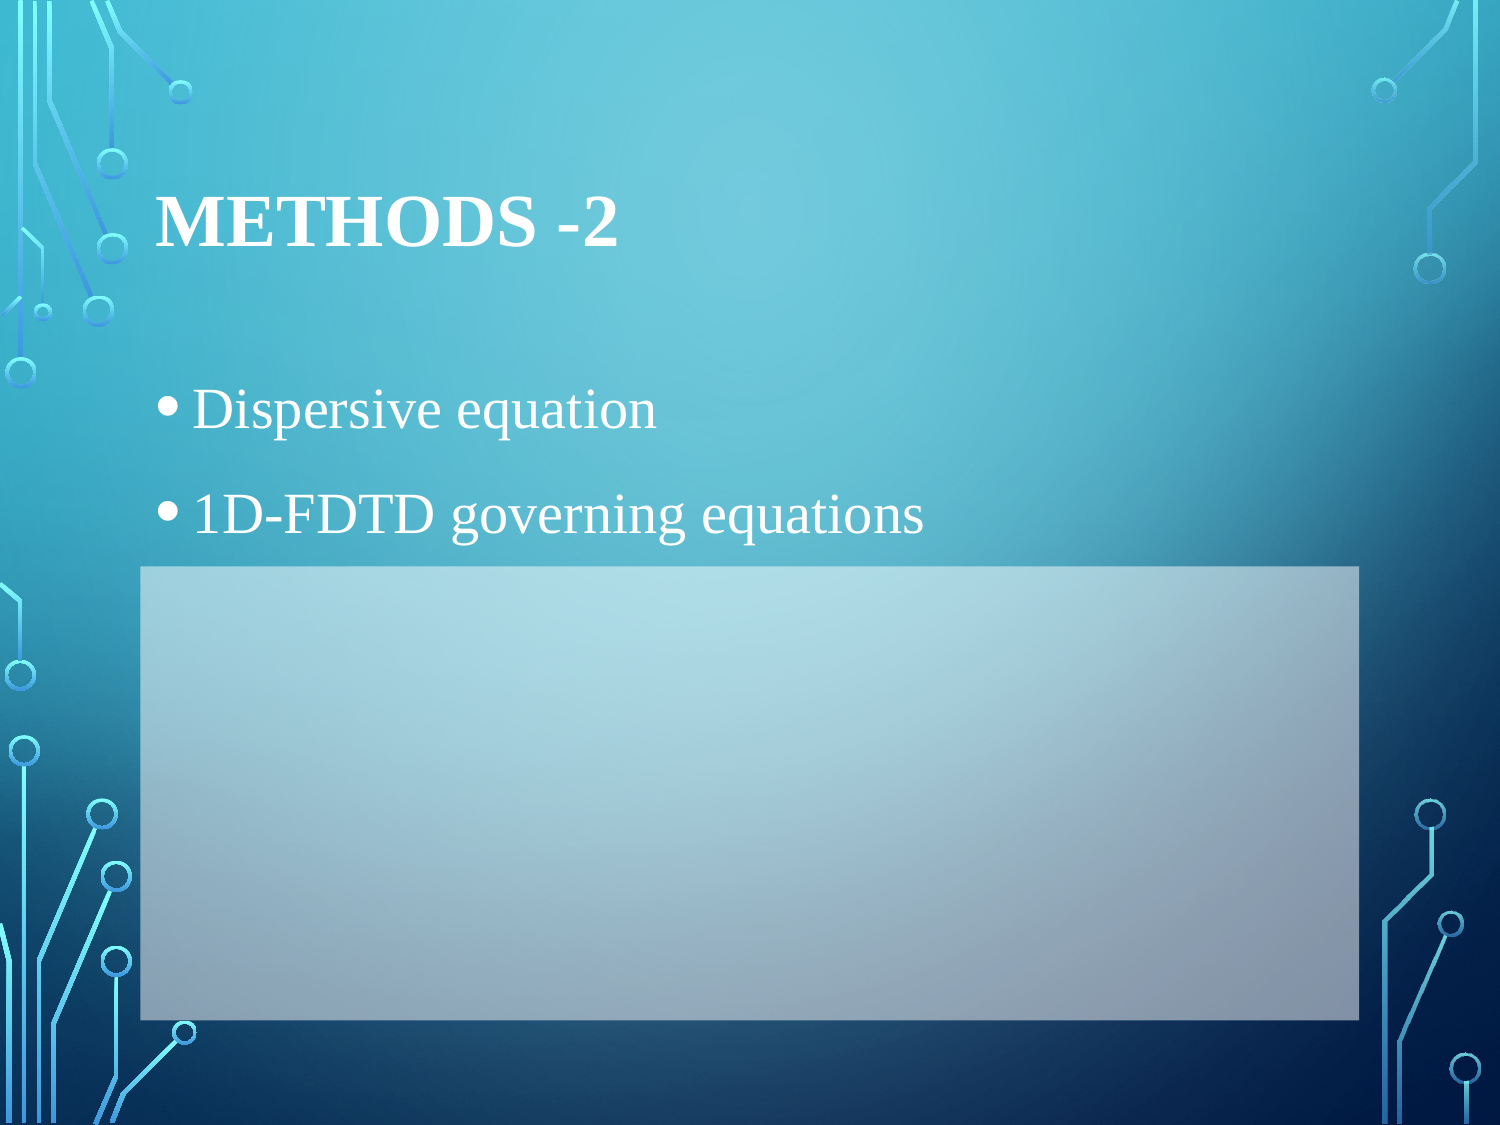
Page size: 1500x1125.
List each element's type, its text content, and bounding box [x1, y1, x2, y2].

list Dispersive equation 1D-FDTD governing equations [140, 349, 1360, 473]
title Methods -2 [140, 101, 1360, 344]
